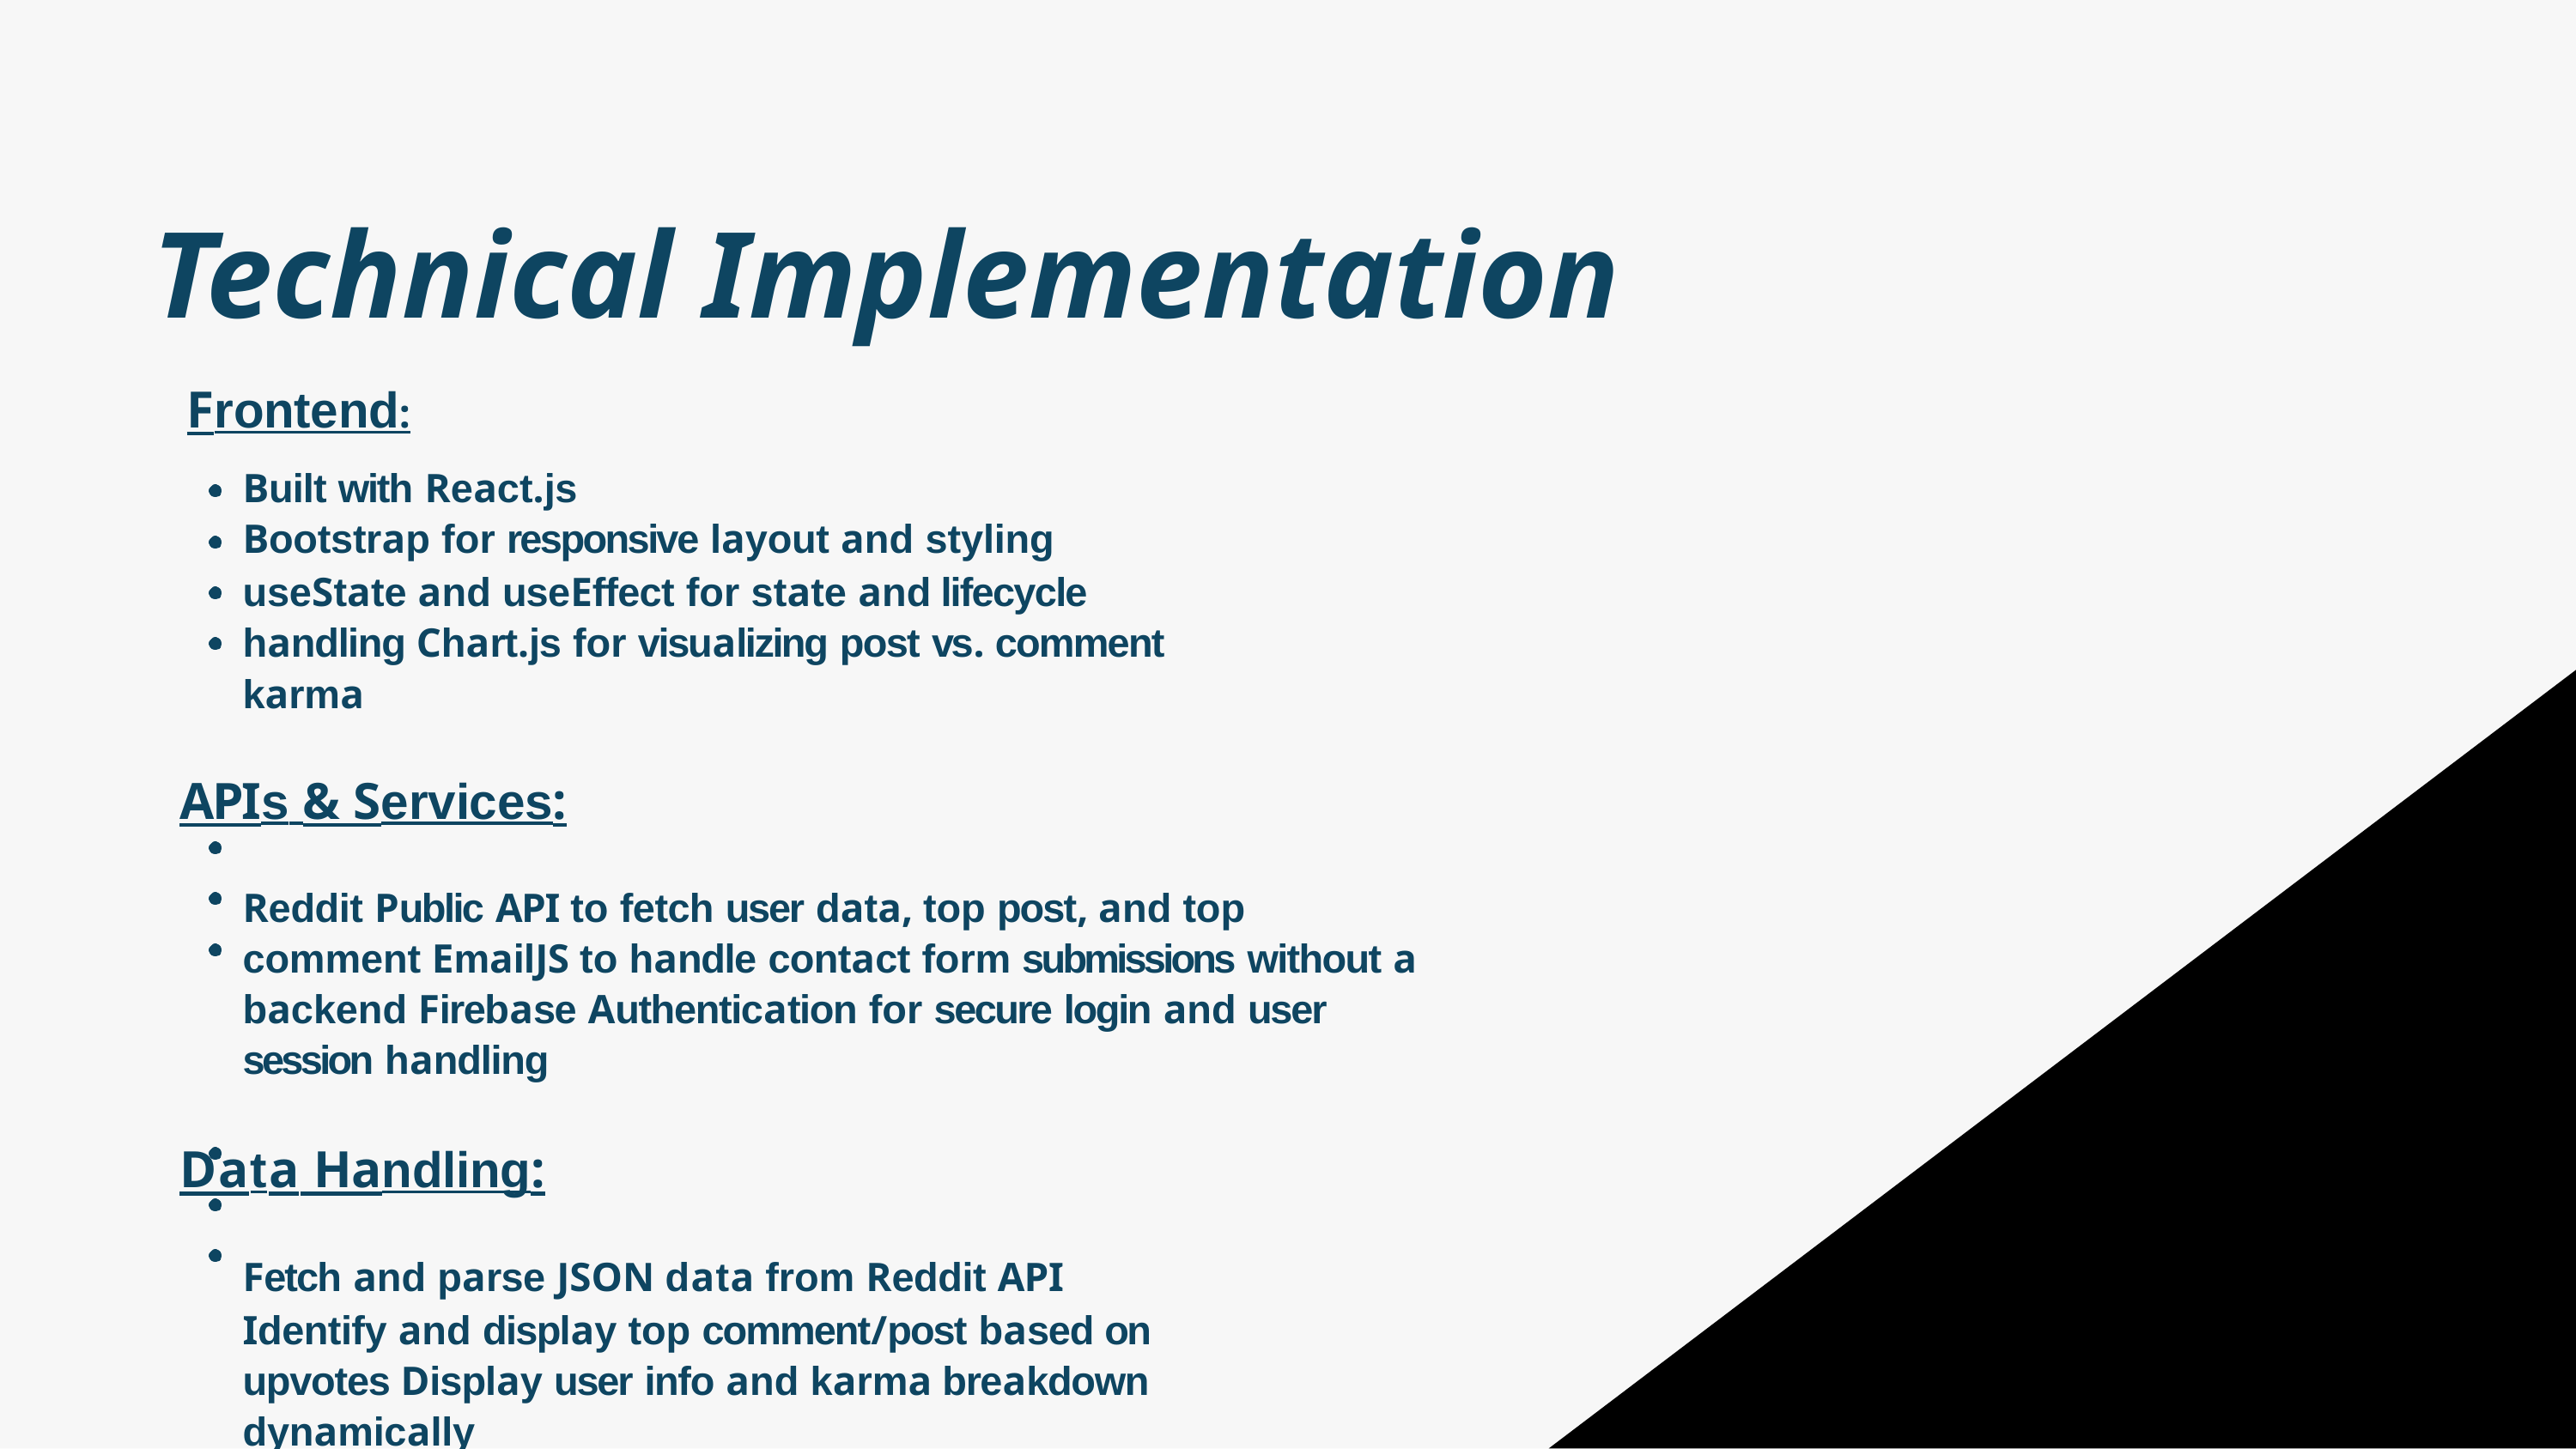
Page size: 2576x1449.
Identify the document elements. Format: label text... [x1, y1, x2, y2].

text_box Built with React.js Bootstrap for responsive layout and styling useState and useEffect for state and lifecycle handling Chart.js for visualizing post vs. comment karma APIs & Services: Reddit Public API to fetch user data, top post, and top comment EmailJS to handle contact form submissions without a backend Firebase Authentication for secure login and user session handling Data Handling: Fetch and parse JSON data from Reddit API Identify and display top comment/post based on upvotes Display user info and karma breakdown dynamically [178, 459, 1427, 1449]
picture [209, 943, 222, 956]
picture [209, 484, 222, 498]
picture [209, 1197, 222, 1211]
picture [209, 1249, 222, 1262]
title Technical Implementation Frontend: [149, 197, 1625, 442]
picture [209, 1147, 222, 1160]
picture [209, 841, 222, 854]
picture [209, 586, 222, 599]
picture [209, 637, 222, 651]
picture [209, 892, 222, 906]
text_box [1548, 670, 2576, 1449]
picture [209, 535, 222, 549]
